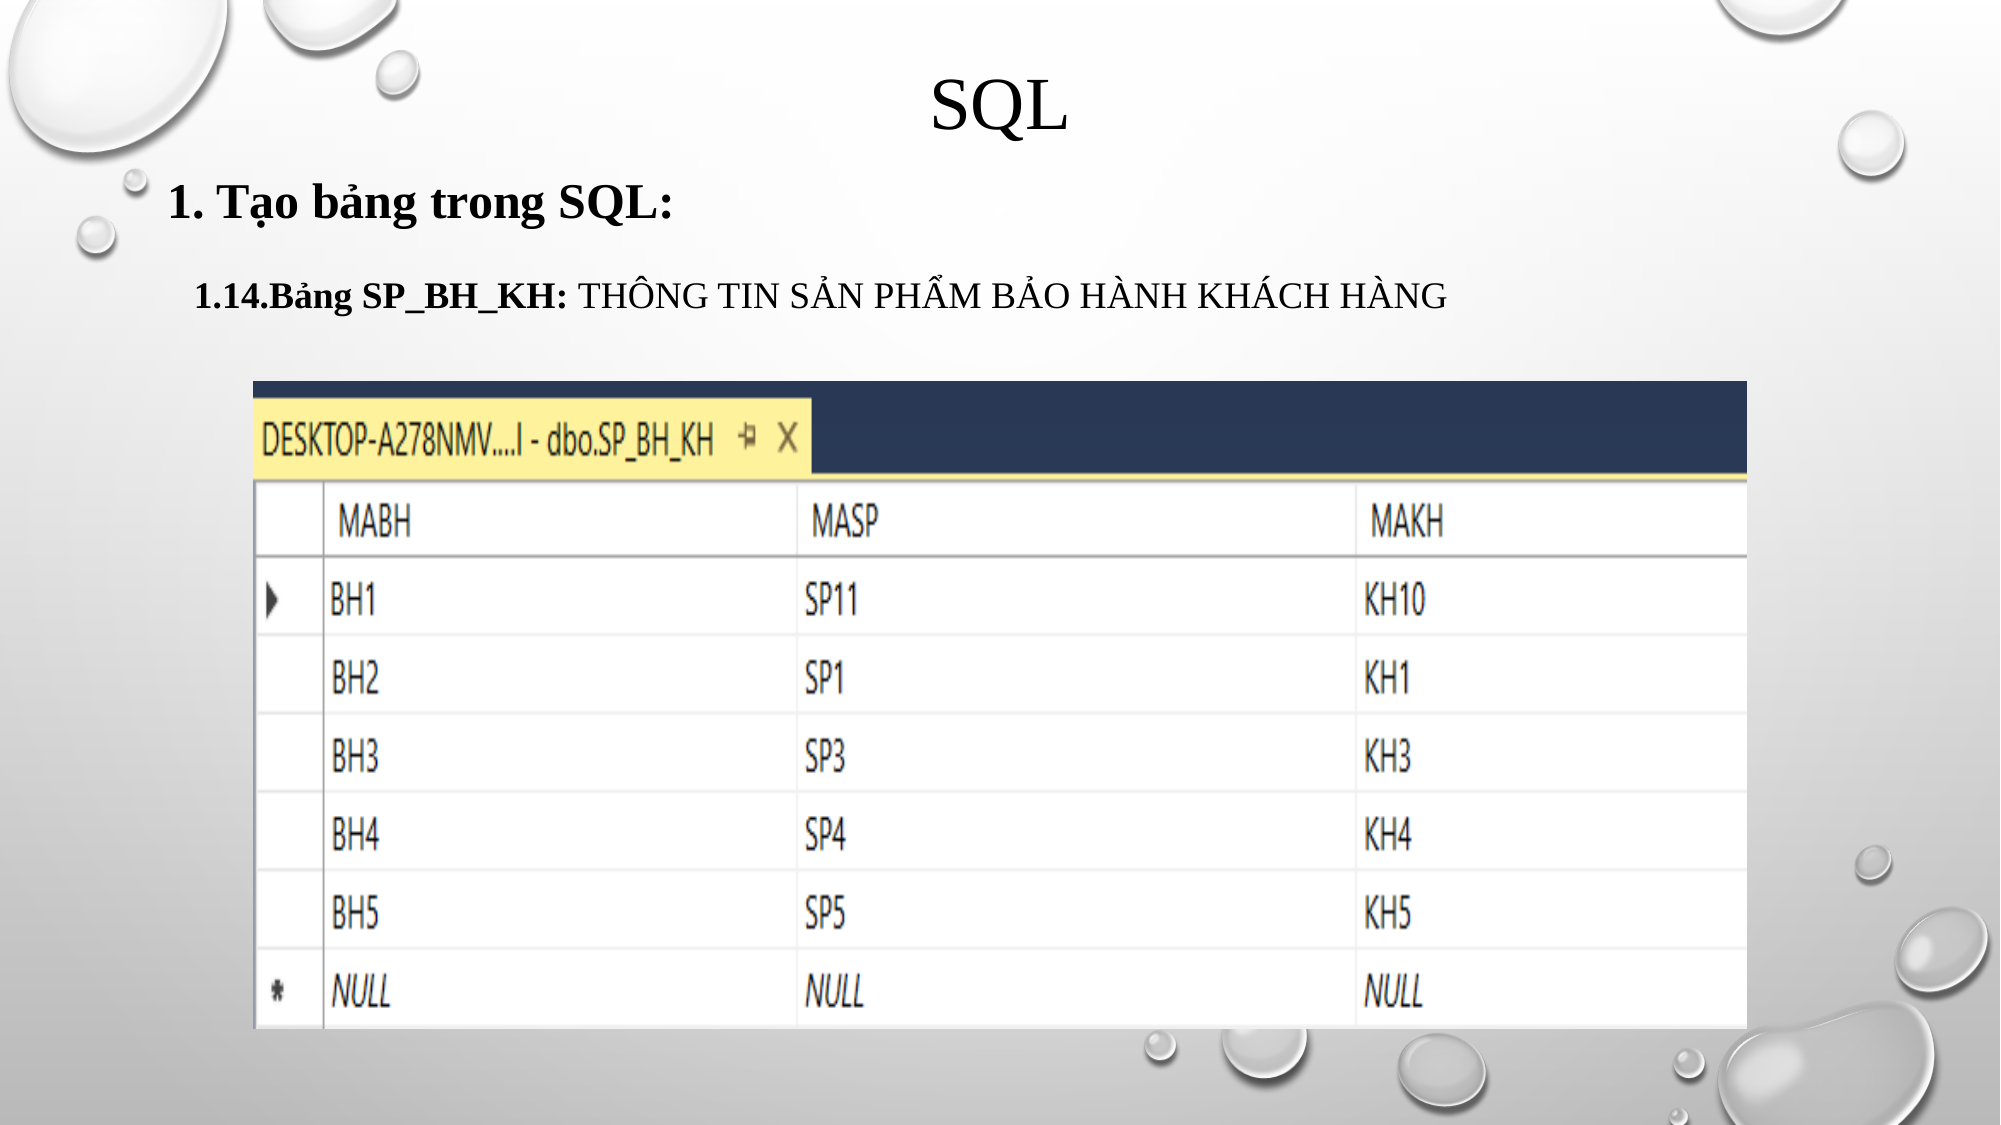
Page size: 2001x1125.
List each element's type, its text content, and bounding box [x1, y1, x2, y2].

text_box 1.14.Bảng SP_BH_KH: THÔNG TIN SẢN PHẨM BẢO HÀNH KHÁCH HÀNG [179, 264, 1463, 324]
title SQL [149, 46, 1851, 165]
text_box 1. Tạo bảng trong SQL: [152, 161, 691, 236]
picture [0, 0, 2000, 1125]
